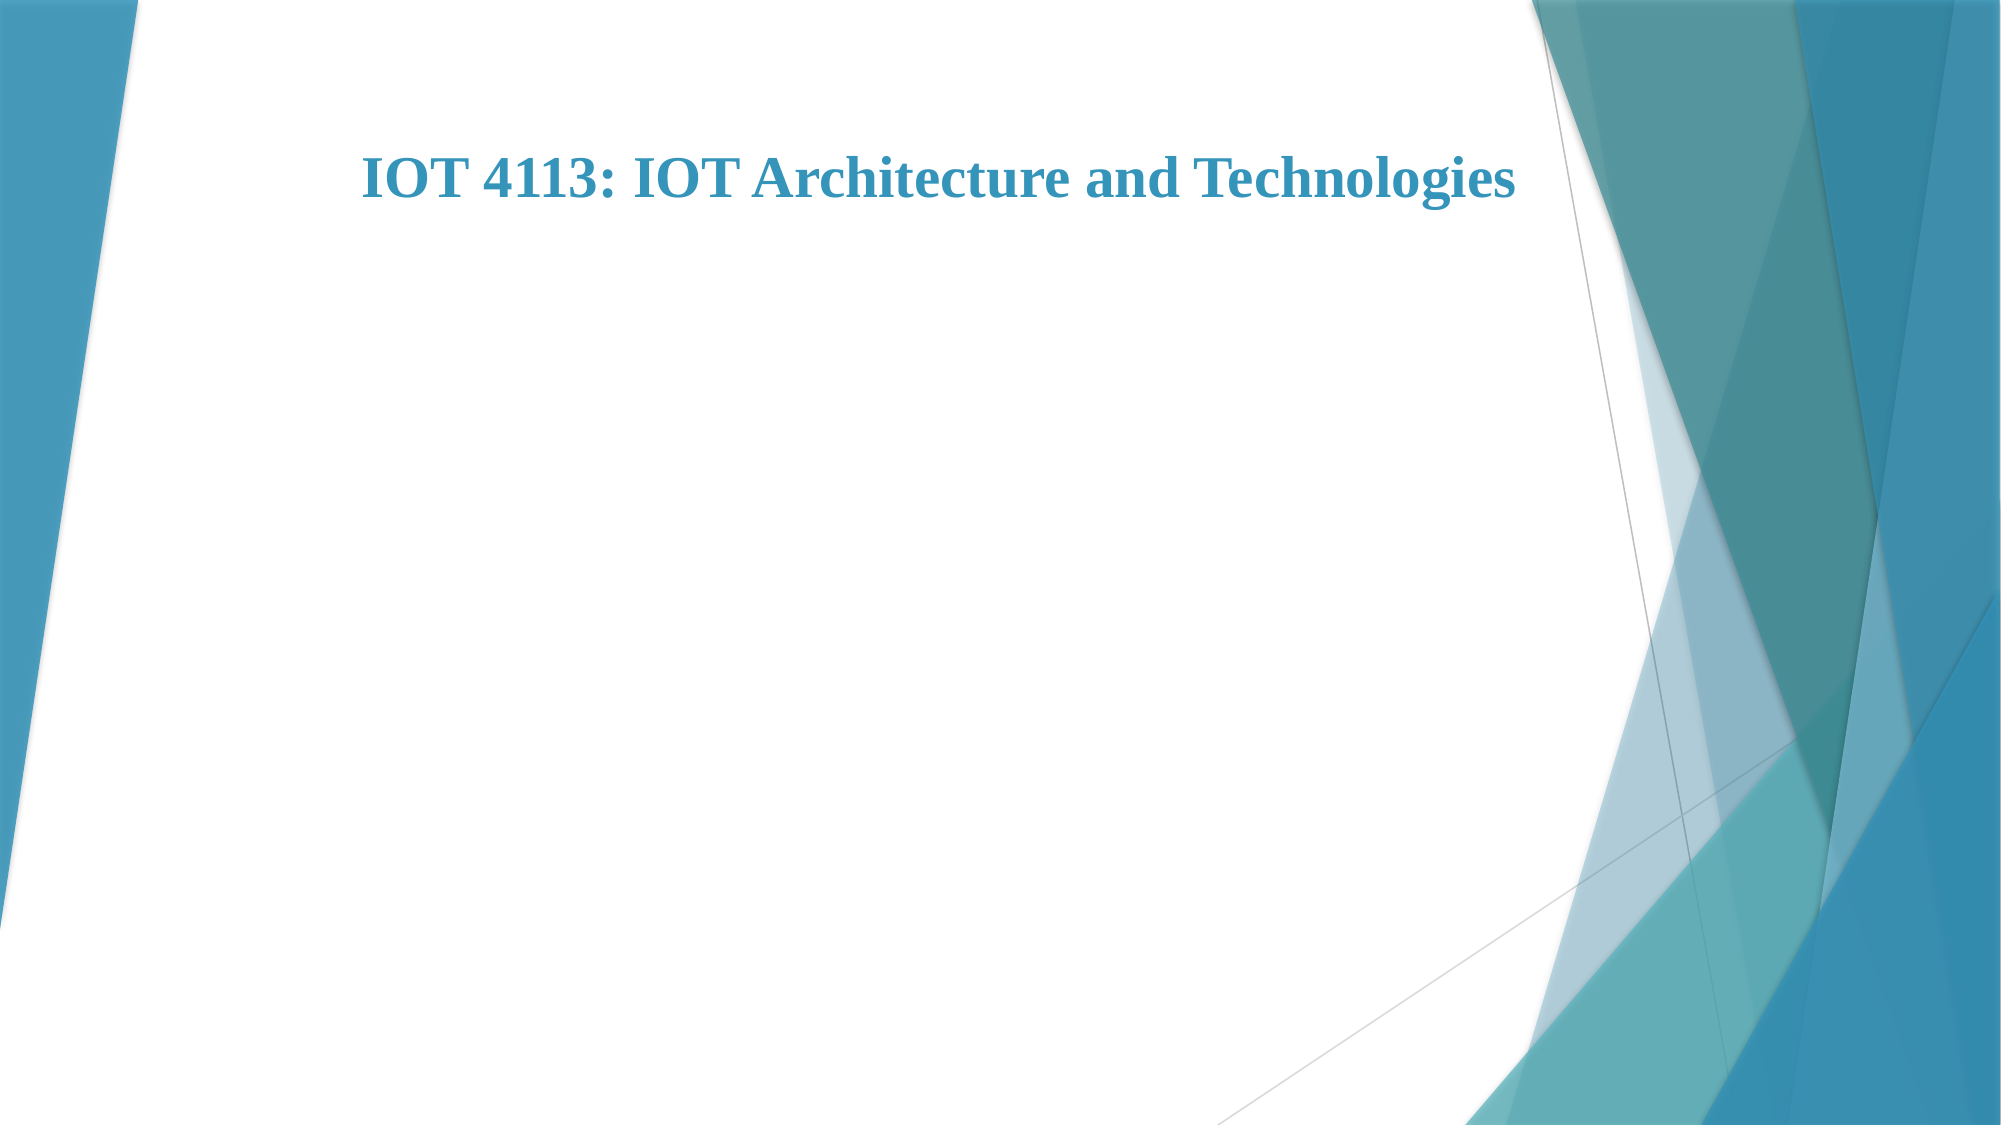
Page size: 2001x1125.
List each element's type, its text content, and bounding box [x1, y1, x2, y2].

title IOT 4113: IOT Architecture and Technologies [182, 76, 1533, 217]
